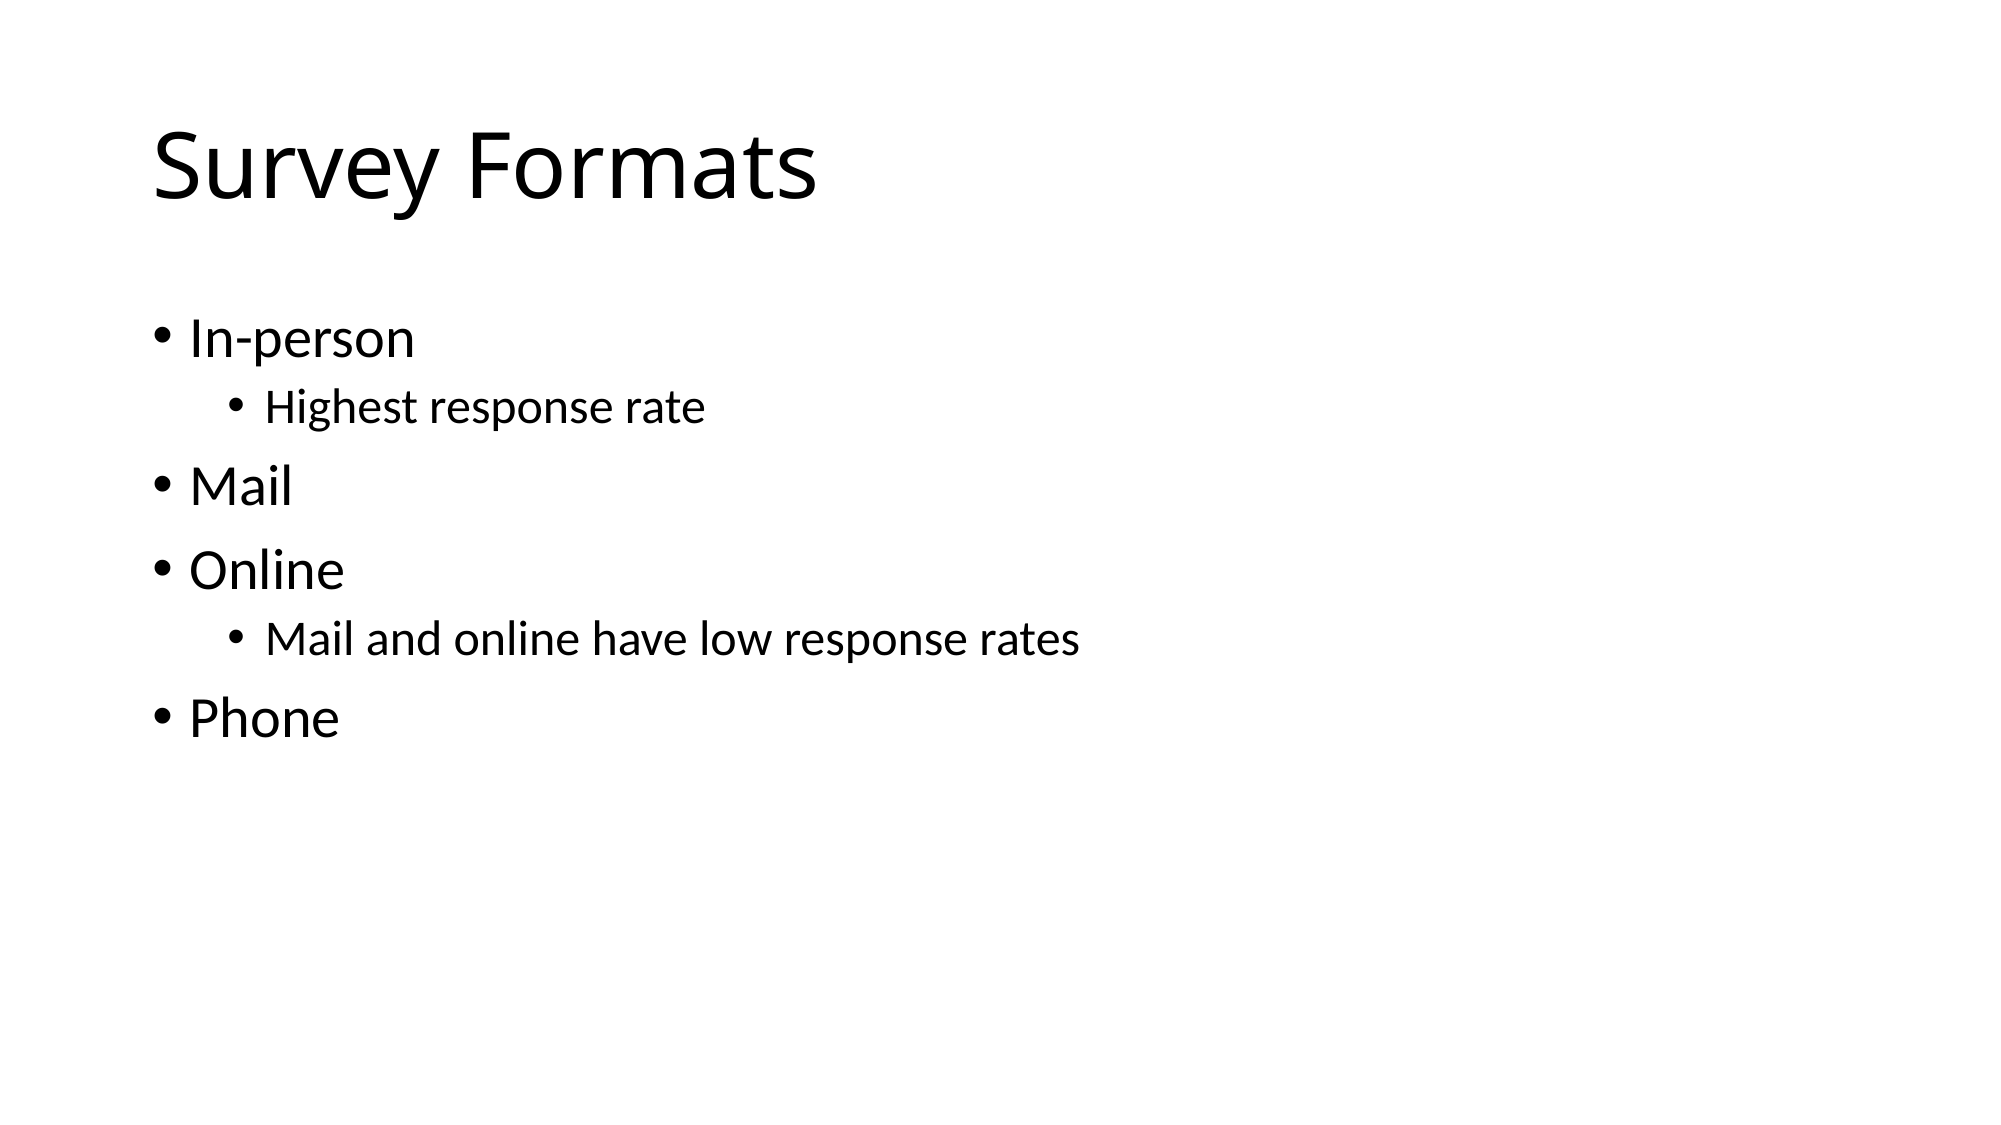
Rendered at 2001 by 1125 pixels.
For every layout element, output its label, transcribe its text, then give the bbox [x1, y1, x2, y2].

list In-person Highest response rate Mail Online Mail and online have low response rates Phone [137, 299, 1863, 1014]
title Survey Formats [137, 59, 1863, 278]
